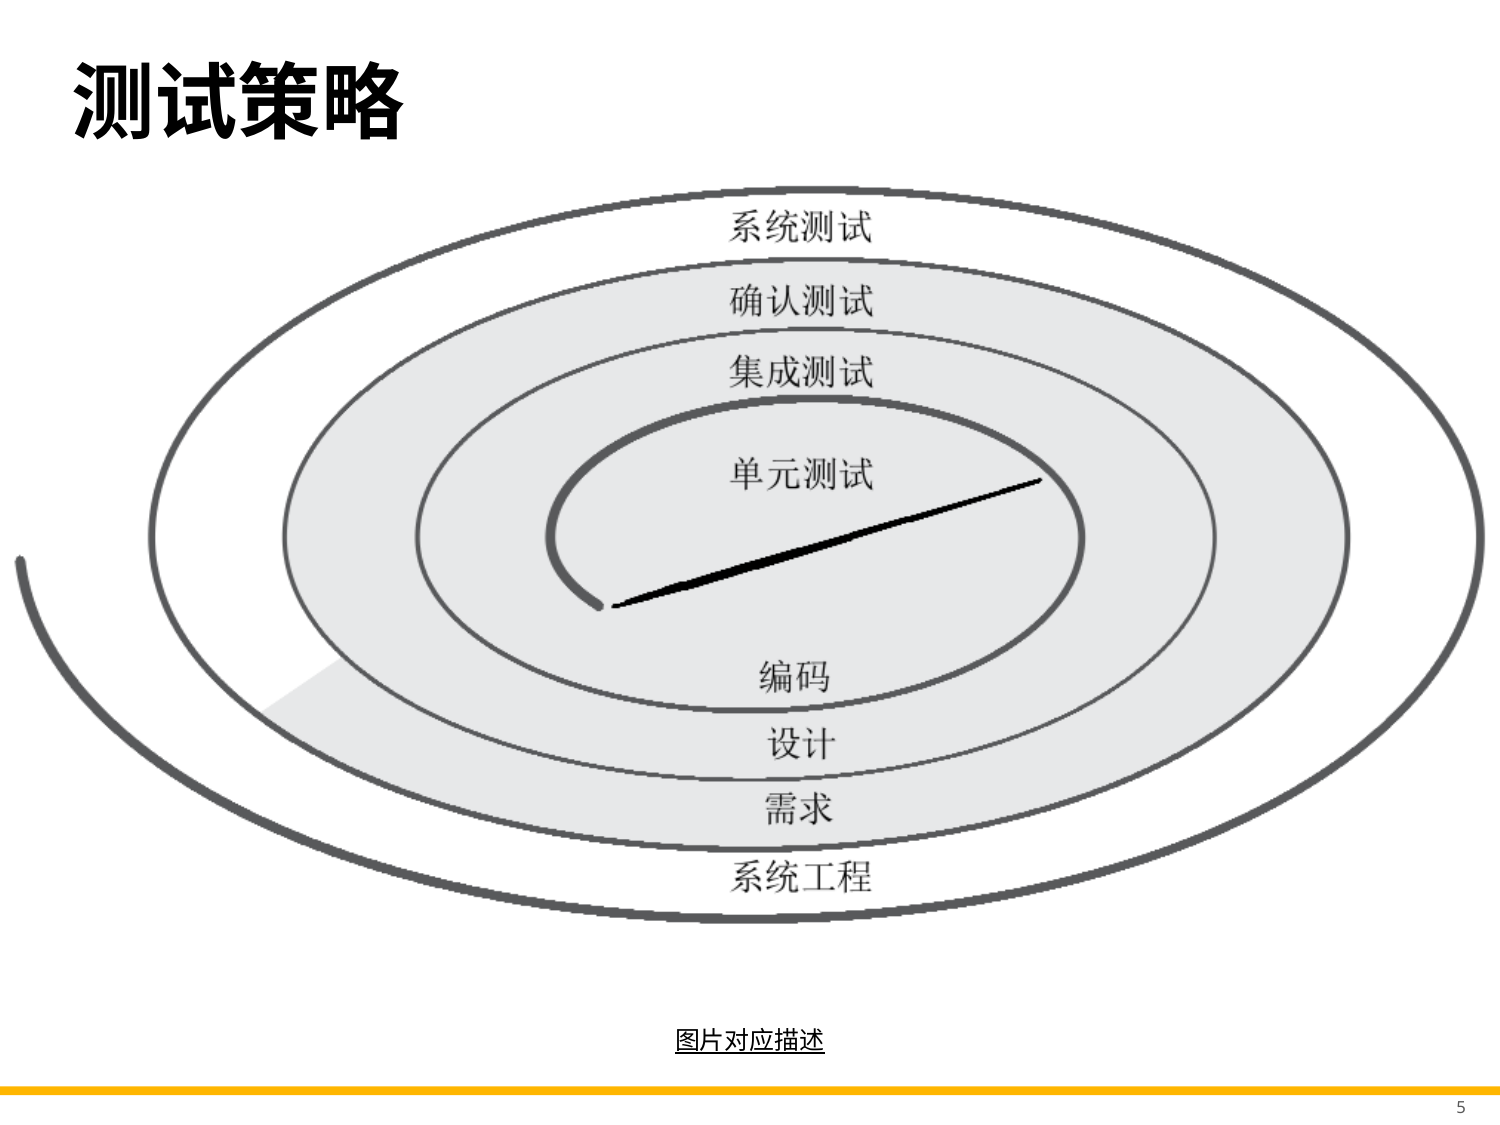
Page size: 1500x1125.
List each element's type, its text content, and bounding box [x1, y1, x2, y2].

list 图片对应描述 [487, 1037, 1013, 1069]
title 测试策略 [56, 50, 1444, 162]
slide_number 5 [1415, 1094, 1474, 1122]
picture [0, 170, 1500, 955]
